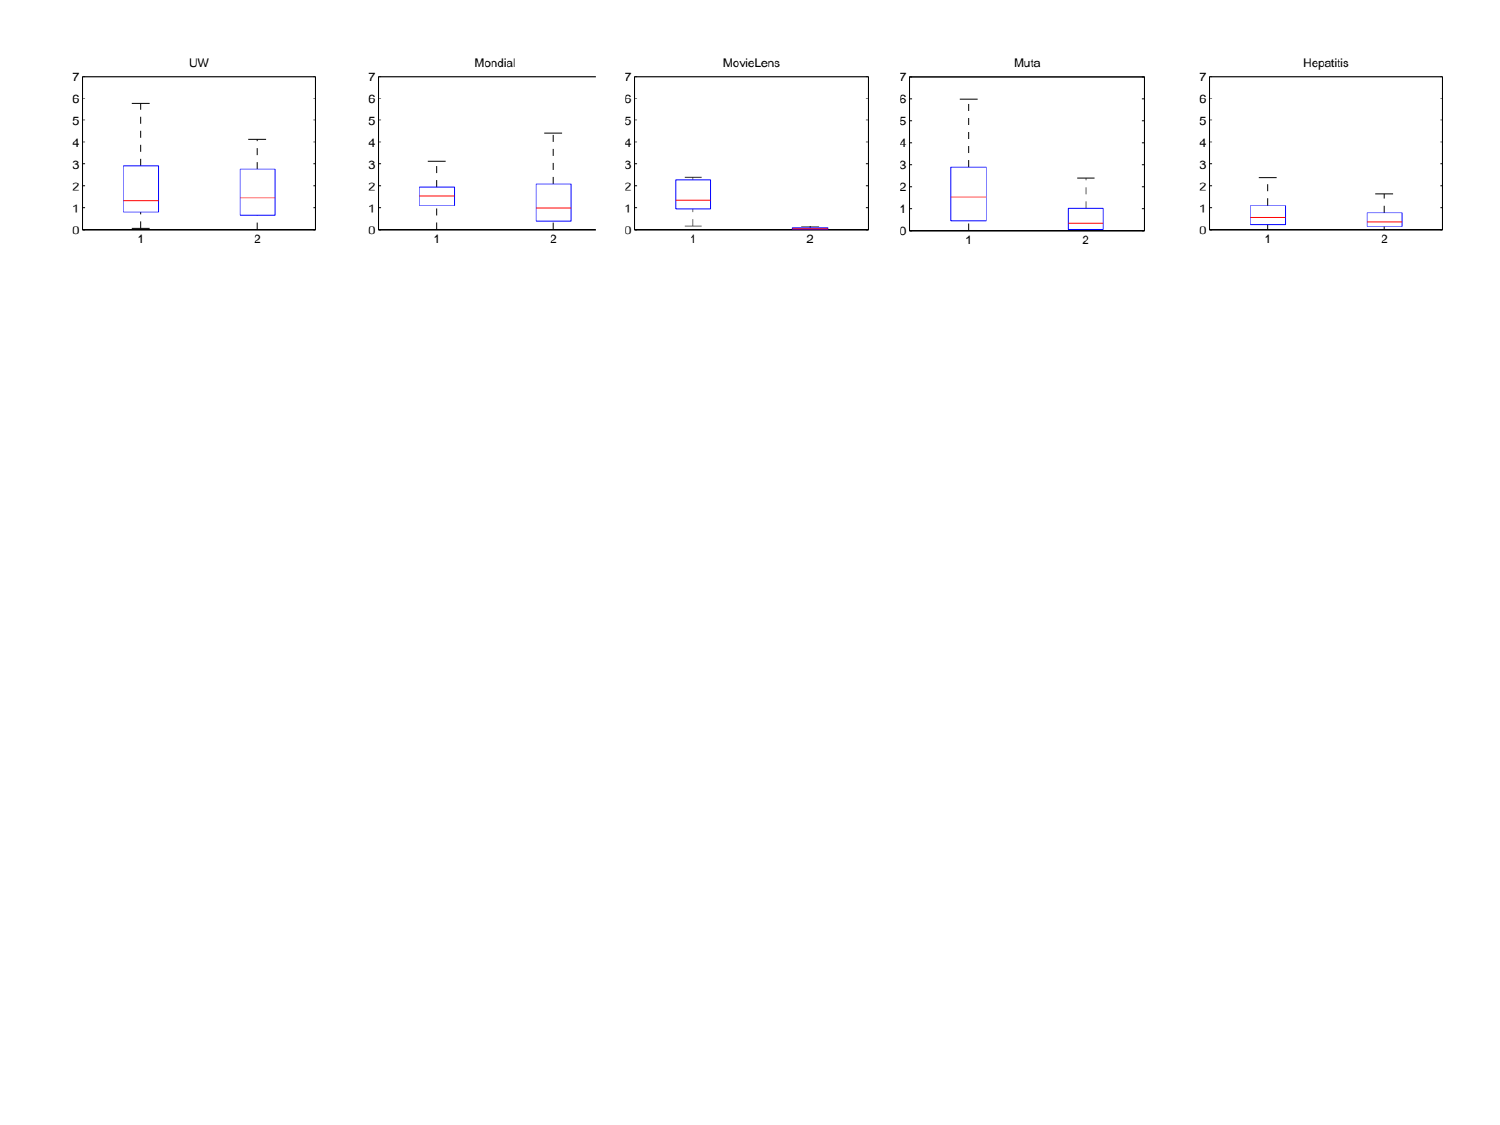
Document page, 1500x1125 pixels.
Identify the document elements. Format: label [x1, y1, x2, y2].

picture [43, 55, 1468, 270]
